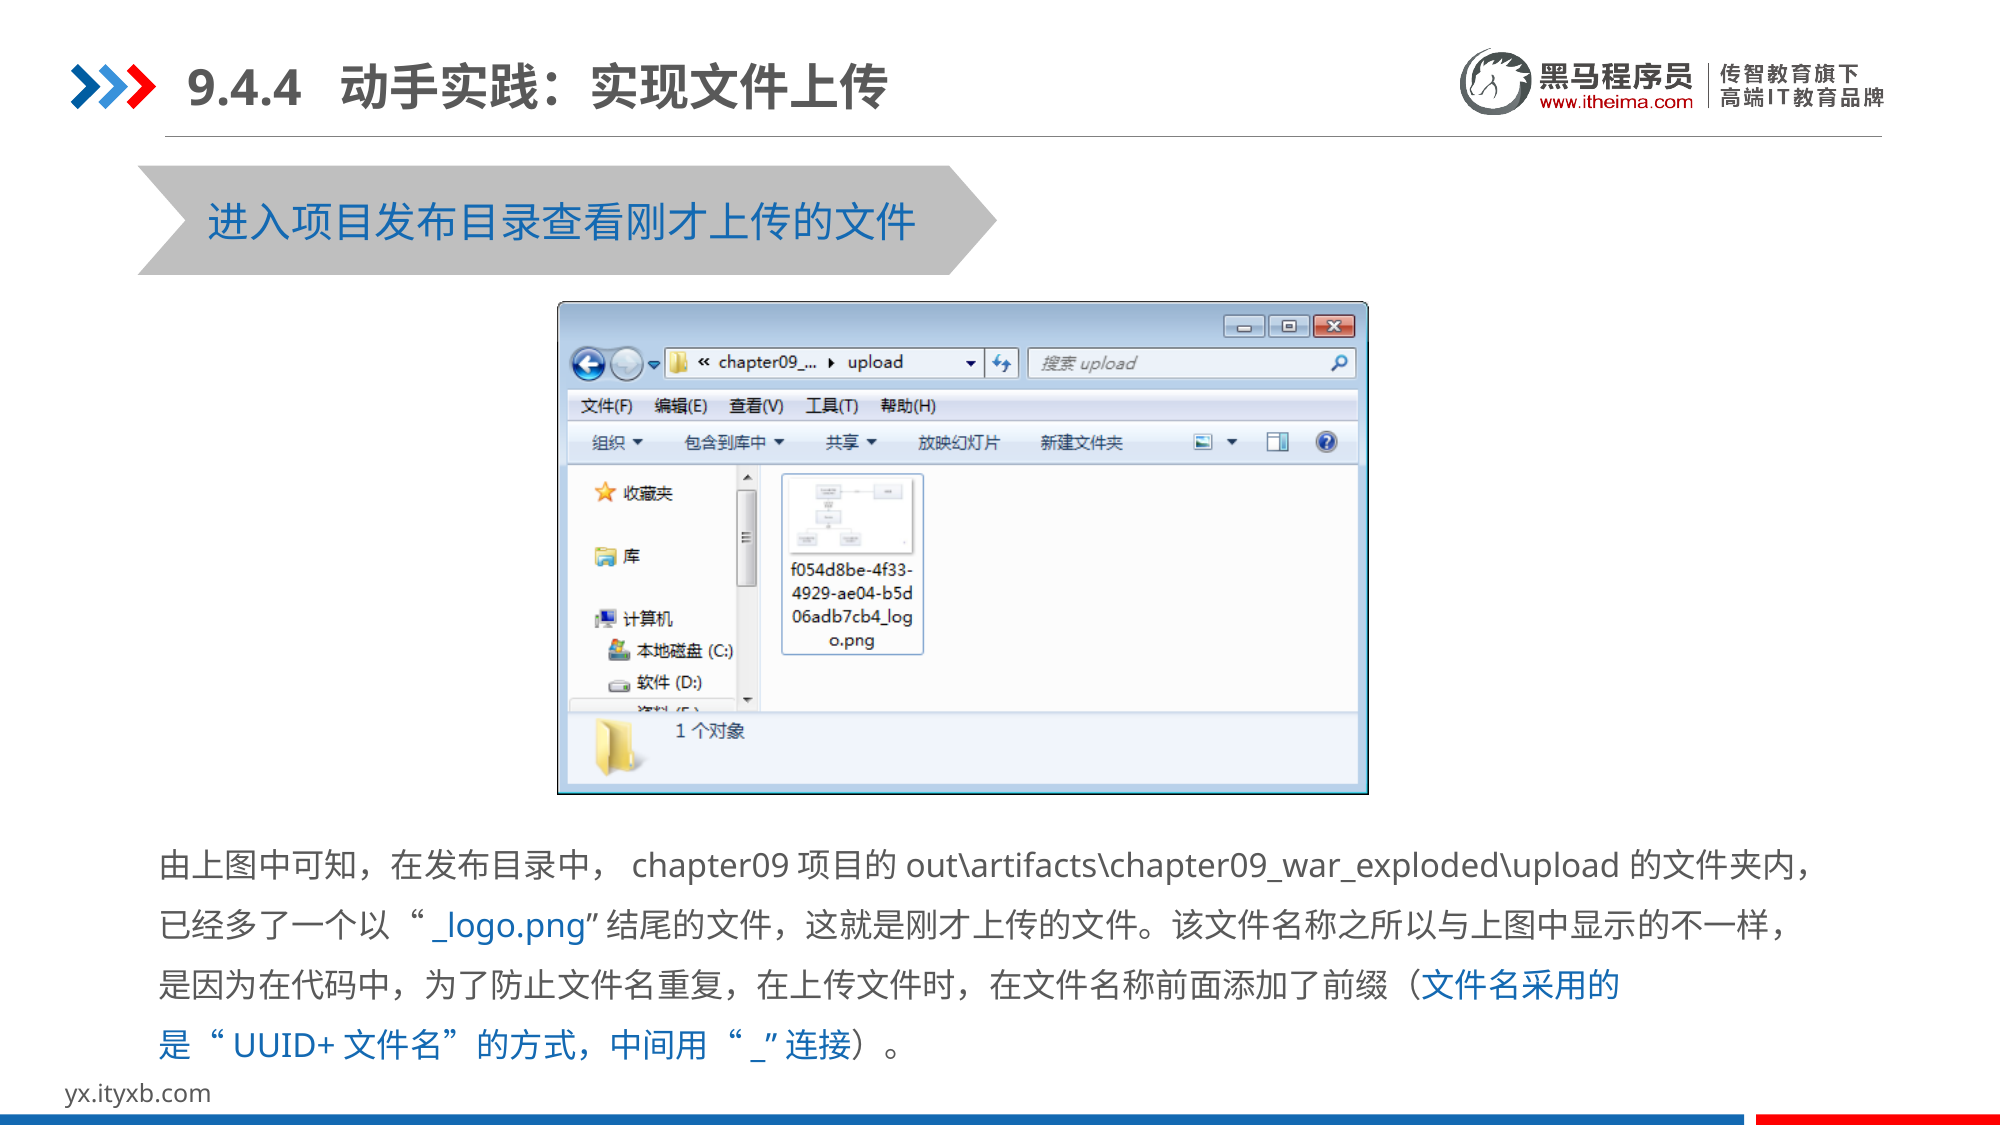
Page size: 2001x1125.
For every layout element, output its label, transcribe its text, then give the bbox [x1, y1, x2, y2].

picture [1460, 48, 1887, 115]
text_box [137, 165, 998, 275]
picture [556, 301, 1369, 795]
text_box 由上图中可知，在发布目录中，chapter09项目的out\artifacts\chapter09_war_exploded\upload的文件夹内，已经多了一个以“_logo.png”结尾的文件，这就是刚才上传的文件。该文件名称之所以与上图中显示的不一样，是因为在代码中，为了防止文件名重复，在上传文件时，在文件名称前面添加了前缀（文件名采用的是“UUID+文件名”的方式，中间用“_”连接）。 [143, 817, 1849, 1072]
text_box 进入项目发布目录查看刚才上传的文件 [193, 188, 933, 254]
text_box 9.4.4 动手实践：实现文件上传 [187, 43, 927, 127]
